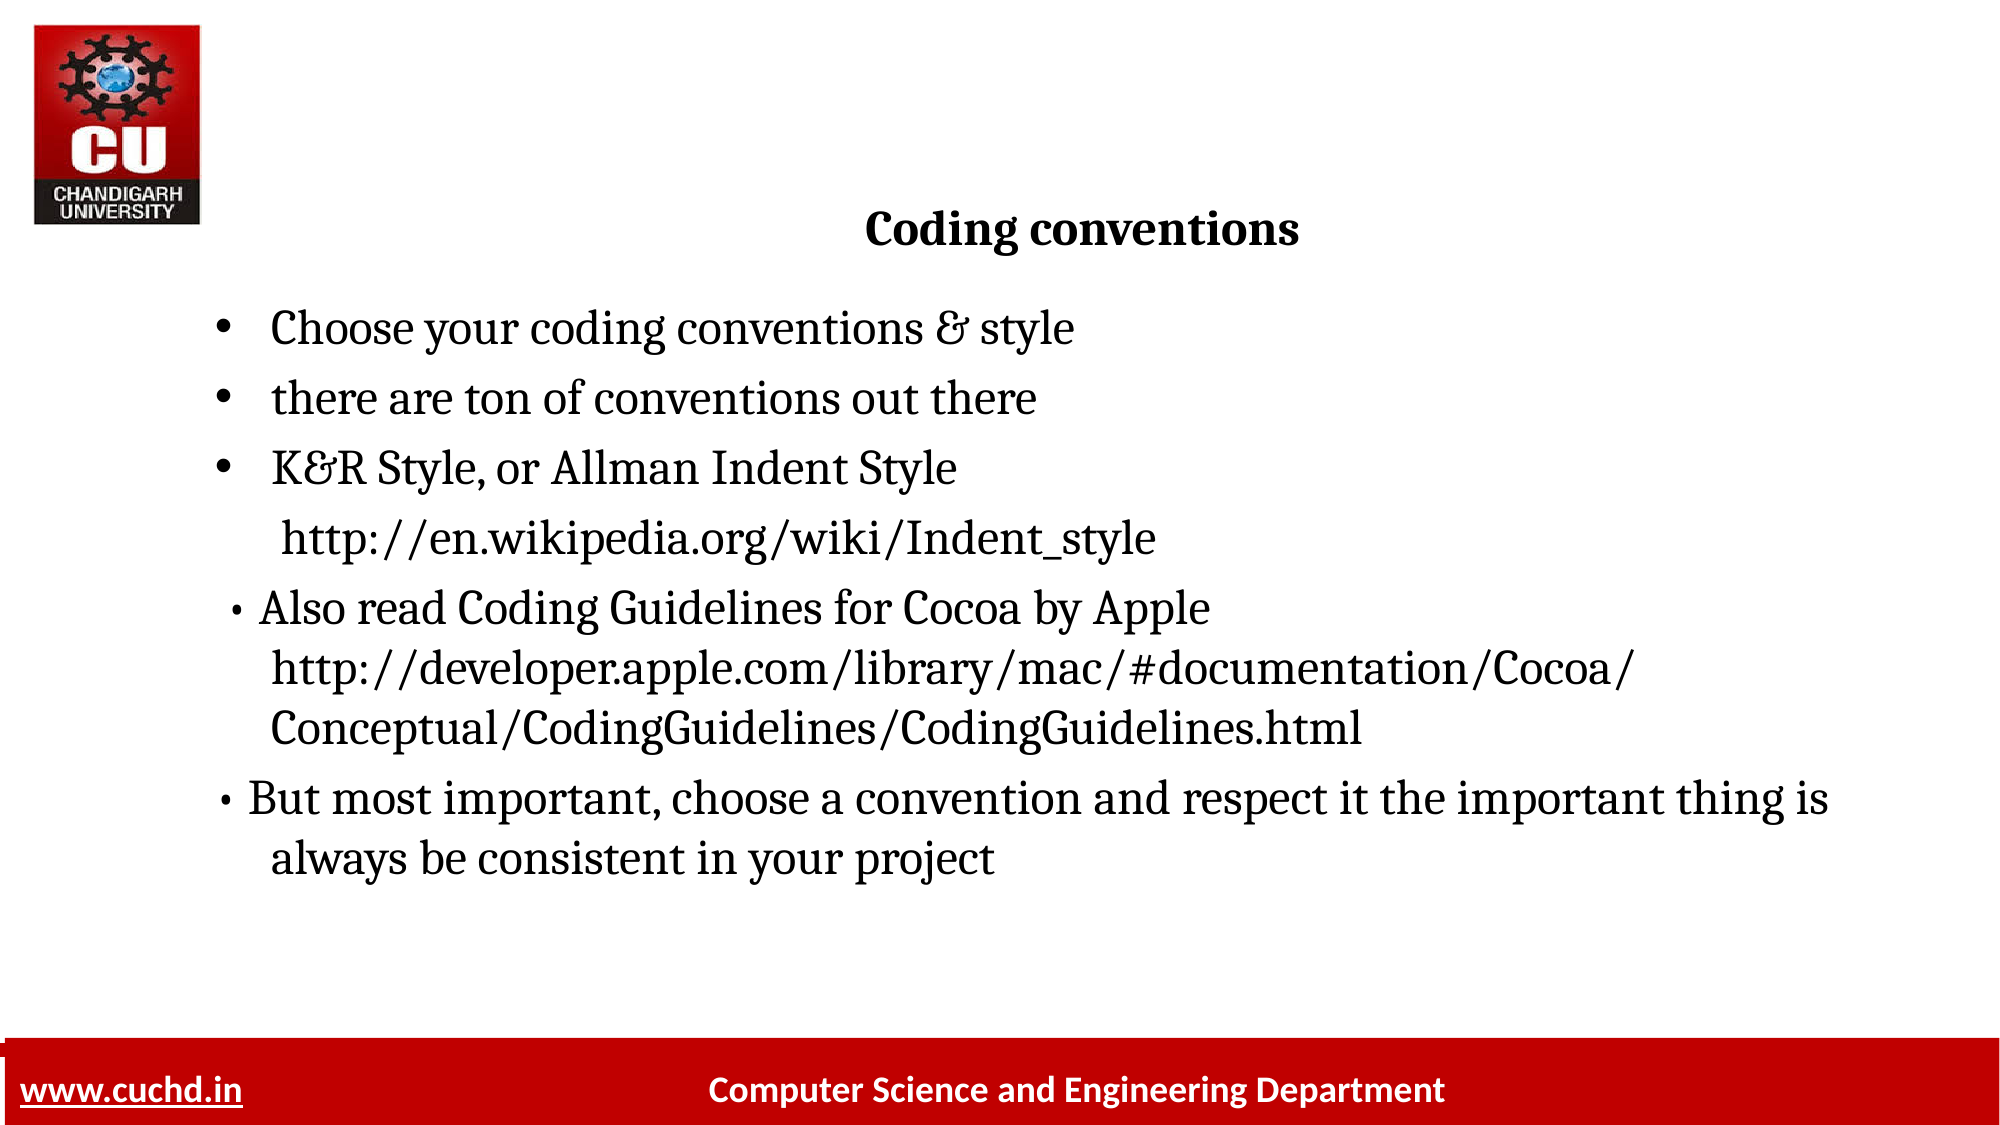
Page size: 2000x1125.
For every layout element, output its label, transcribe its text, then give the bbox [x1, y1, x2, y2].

title Coding conventions [216, 174, 1950, 275]
list Choose your coding conventions & style there are ton of conventions out there K&R Style, or Allman Indent Style http://en.wikipedia.org/wiki/Indent_style • Also read Coding Guidelines for Cocoa by Apple http://developer.apple.com/library/mac/#documentation/Cocoa/ Conceptual/CodingGuidelines/CodingGuidelines.html • But most important, choose a convention and respect it the important thing is always be consistent in your project [199, 287, 1950, 1025]
picture [33, 24, 202, 225]
